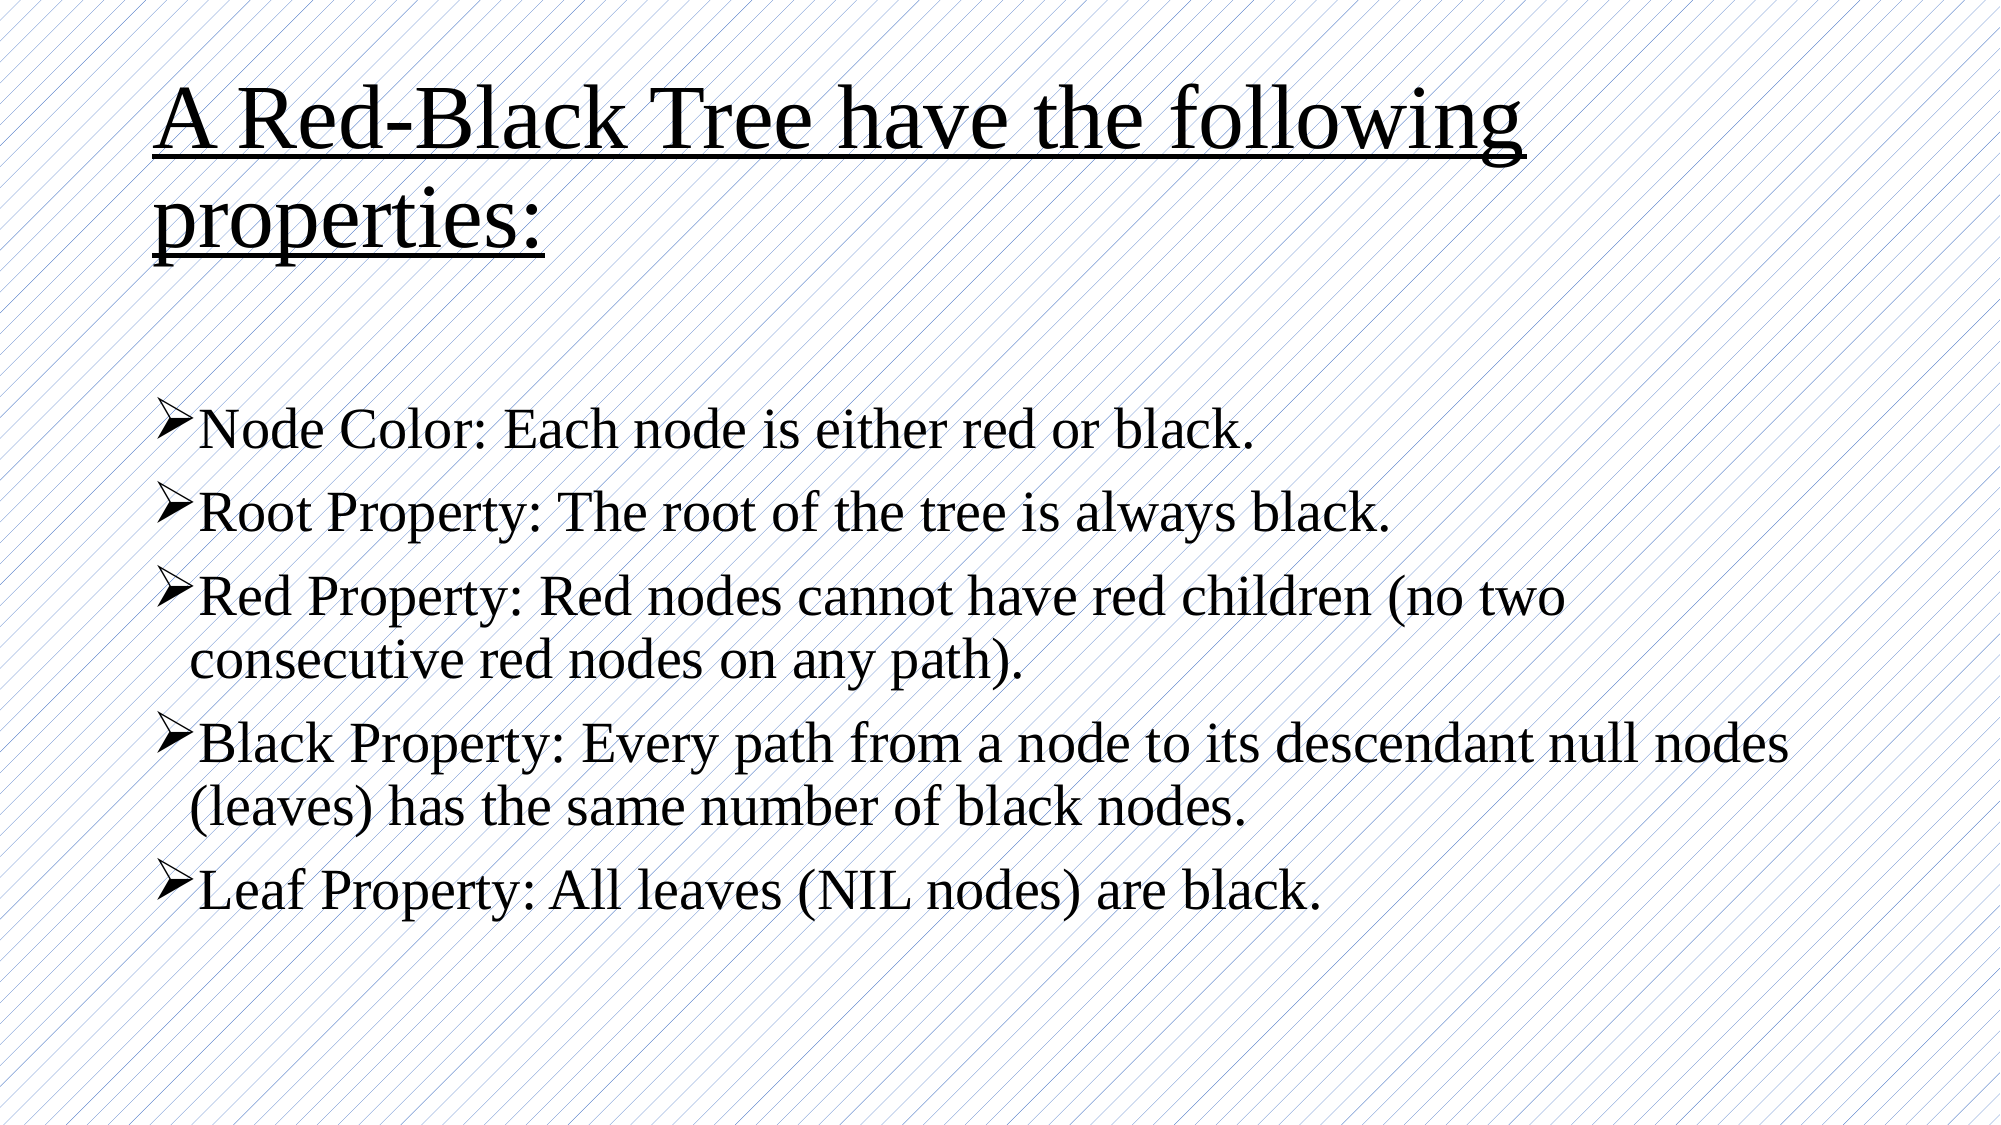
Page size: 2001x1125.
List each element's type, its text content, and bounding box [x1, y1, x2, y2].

title A Red-Black Tree have the following properties: [137, 59, 1863, 278]
list Node Color: Each node is either red or black. Root Property: The root of the tree is always black. Red Property: Red nodes cannot have red children (no two consecutive red nodes on any path). Black Property: Every path from a node to its descendant null nodes (leaves) has the same number of black nodes. Leaf Property: All leaves (NIL nodes) are black. [137, 299, 1863, 1014]
